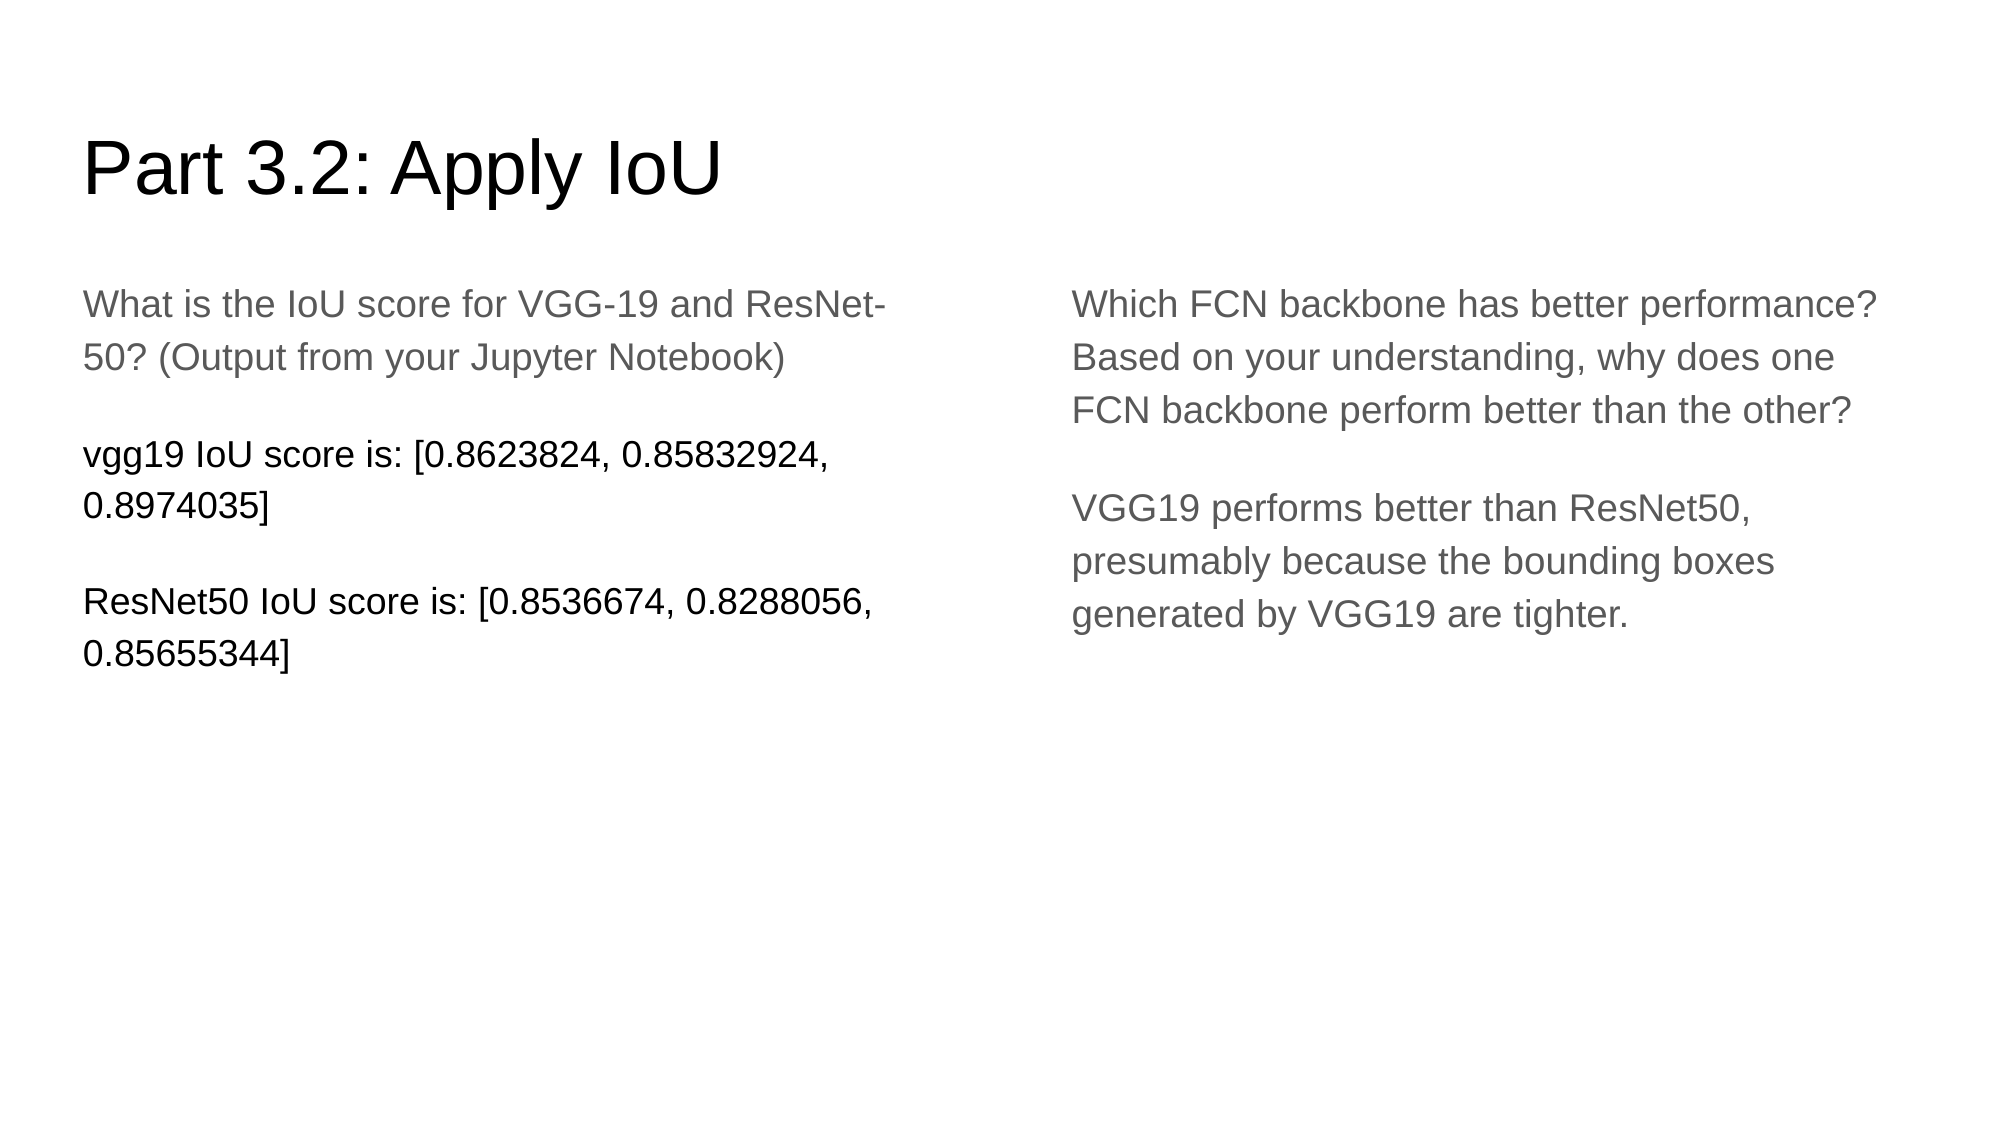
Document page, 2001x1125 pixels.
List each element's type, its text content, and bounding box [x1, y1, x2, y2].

text_box Which FCN backbone has better performance? Based on your understanding, why does one FCN backbone perform better than the other? VGG19 performs better than ResNet50, presumably because the bounding boxes generated by VGG19 are tighter. [1056, 252, 1932, 1028]
text_box What is the IoU score for VGG-19 and ResNet-50? (Output from your Jupyter Notebook) vgg19 IoU score is: [0.8623824, 0.85832924, 0.8974035] ResNet50 IoU score is: [0.8536674, 0.8288056, 0.85655344] [68, 252, 943, 1028]
text_box Part 3.2: Apply IoU [68, 97, 1932, 223]
